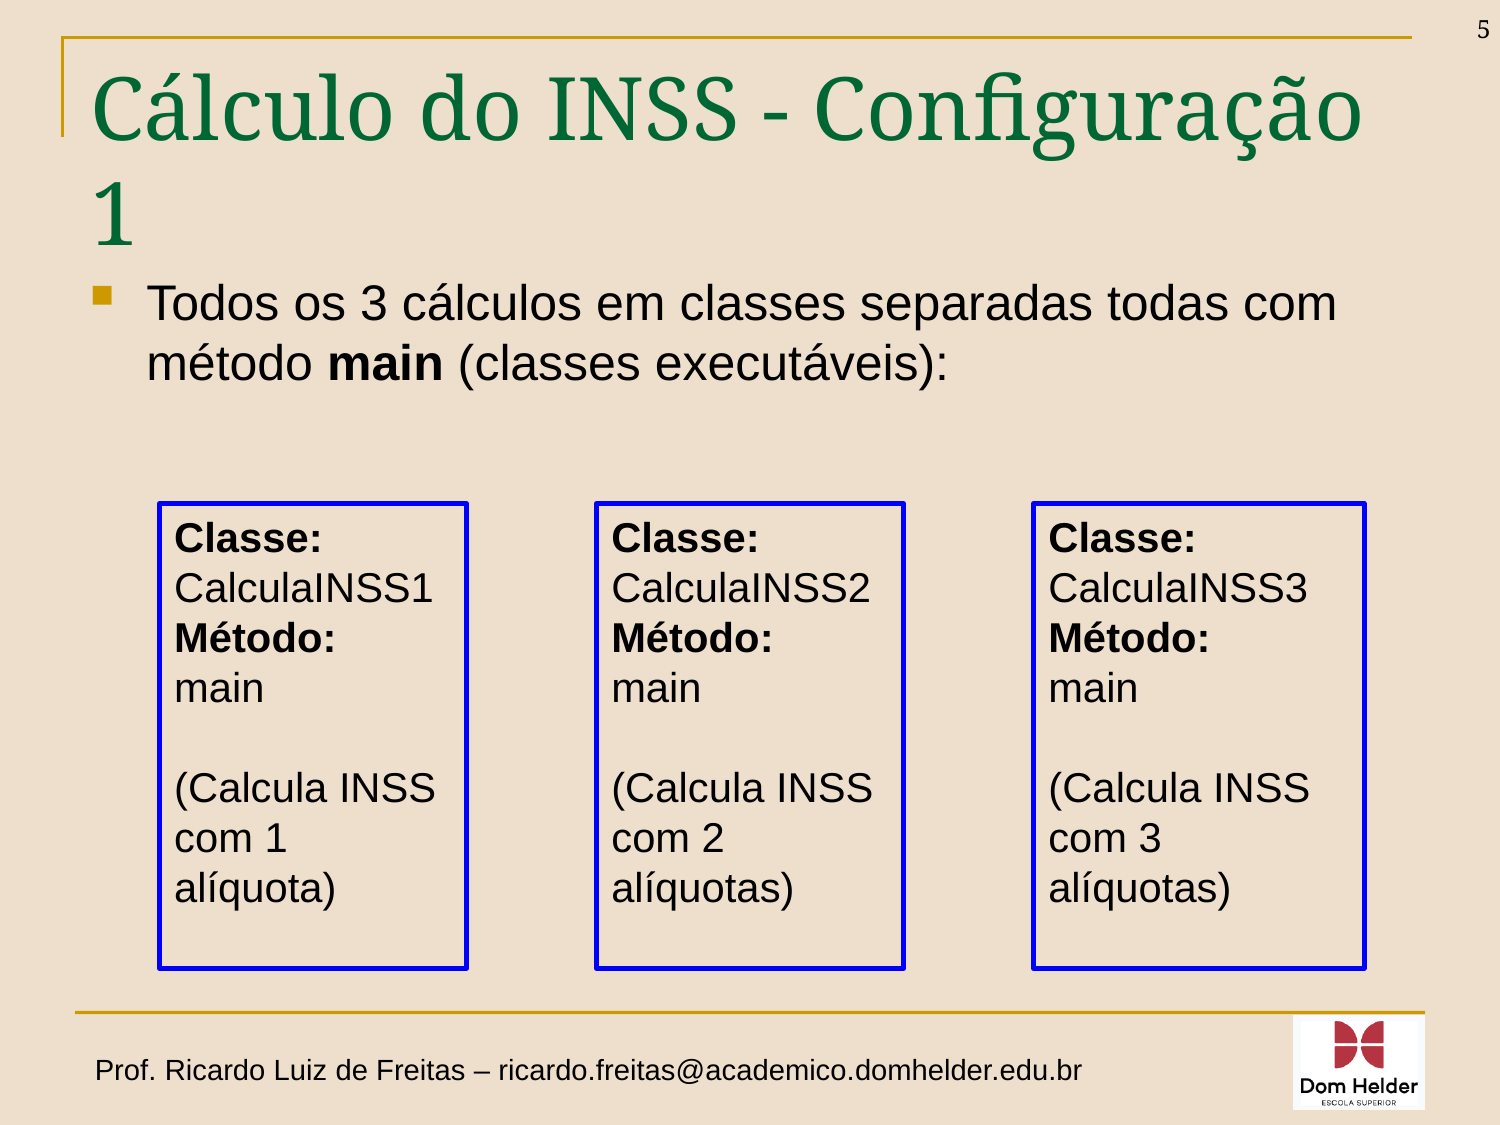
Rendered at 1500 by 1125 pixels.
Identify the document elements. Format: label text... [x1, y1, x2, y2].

picture [1293, 1015, 1425, 1110]
title Cálculo do INSS - Configuração 1 [75, 45, 1425, 233]
slide_number 5 [1392, 0, 1500, 55]
text_box Classe: CalculaINSS2 Método: main (Calcula INSS com 2 alíquotas) [596, 503, 904, 969]
text_box Classe: CalculaINSS3 Método: main (Calcula INSS com 3 alíquotas) [1033, 503, 1365, 969]
list Todos os 3 cálculos em classes separadas todas com método main (classes executáveis): [75, 262, 1447, 450]
text_box Classe: CalculaINSS1 Método: main (Calcula INSS com 1 alíquota) [159, 503, 467, 969]
